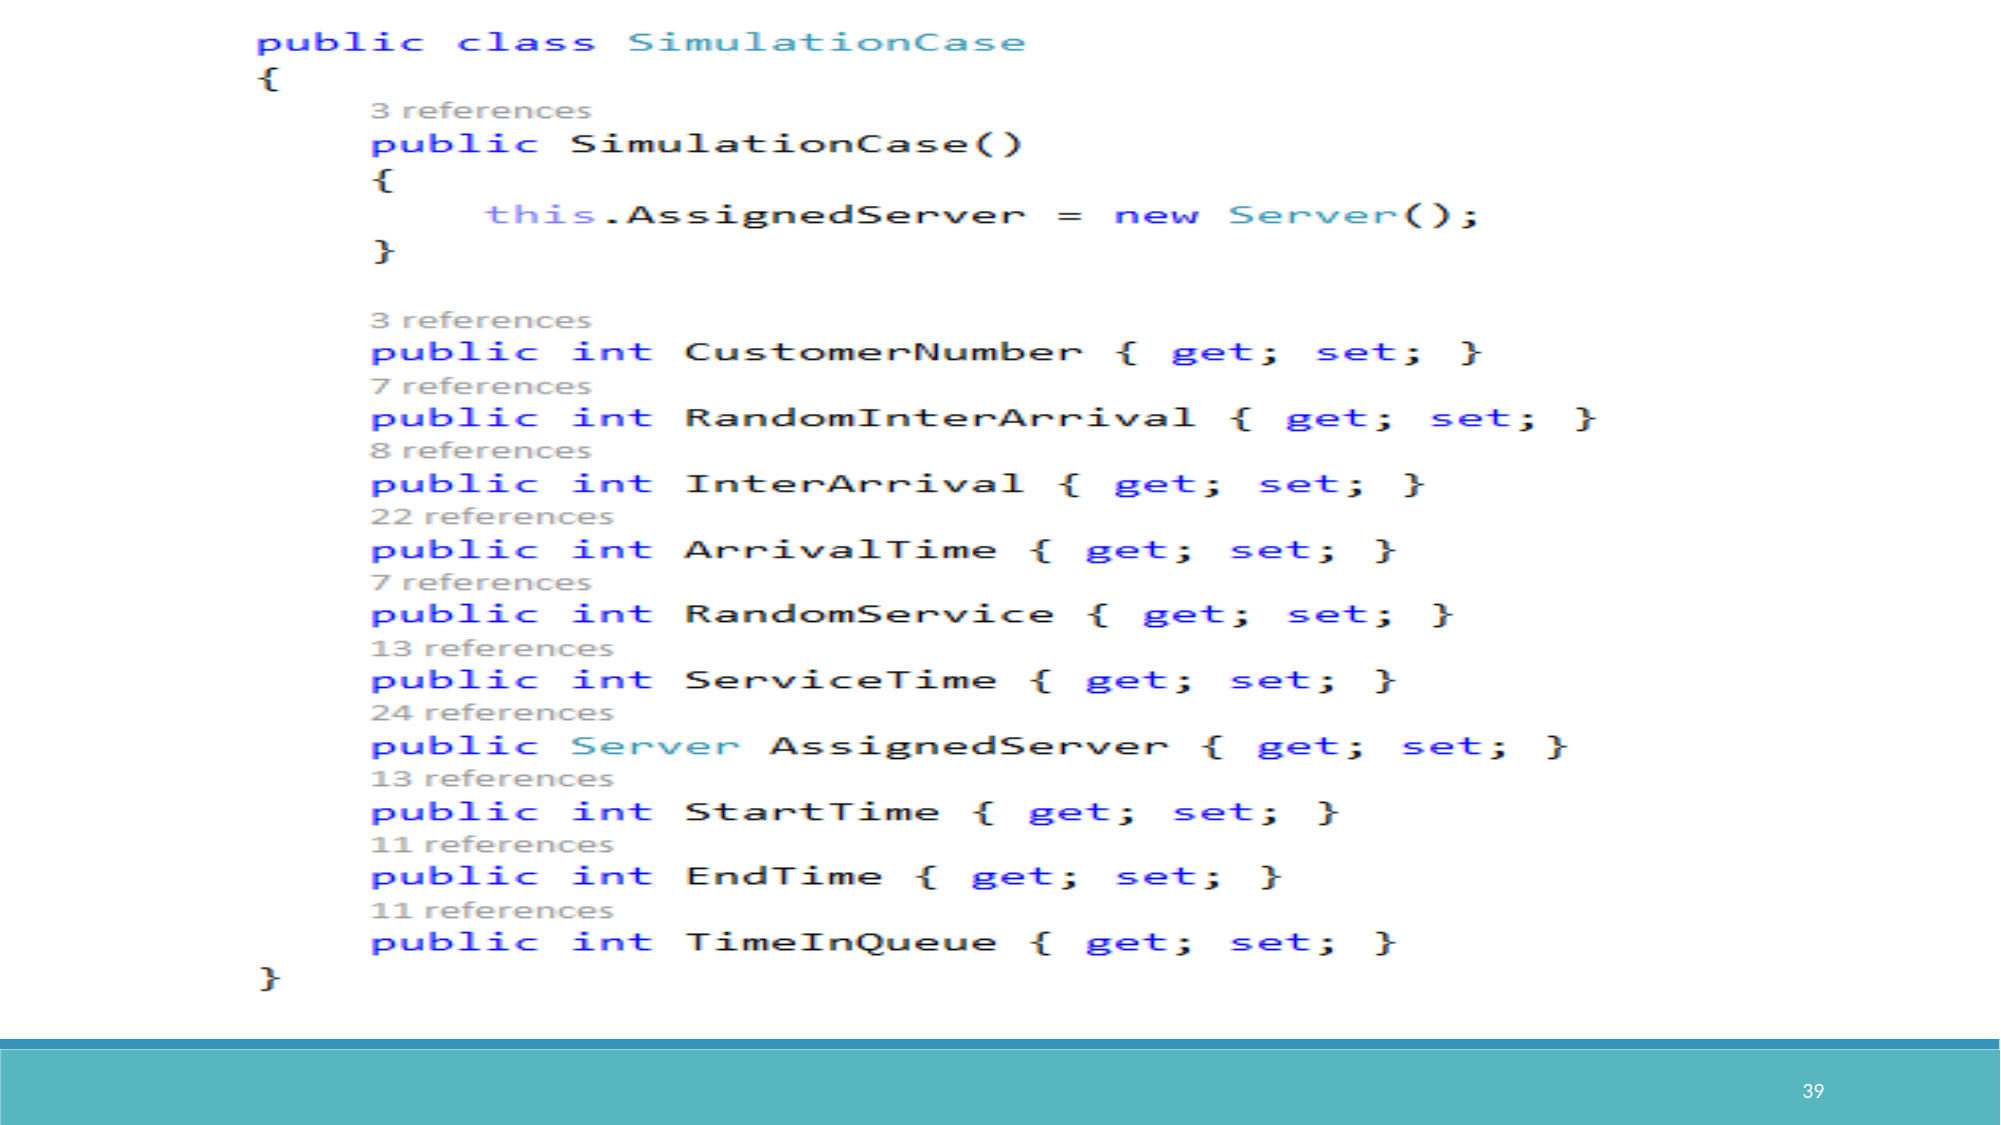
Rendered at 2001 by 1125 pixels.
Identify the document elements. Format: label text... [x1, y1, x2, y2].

picture [224, 24, 1671, 1015]
slide_number 39 [1624, 1059, 1840, 1120]
